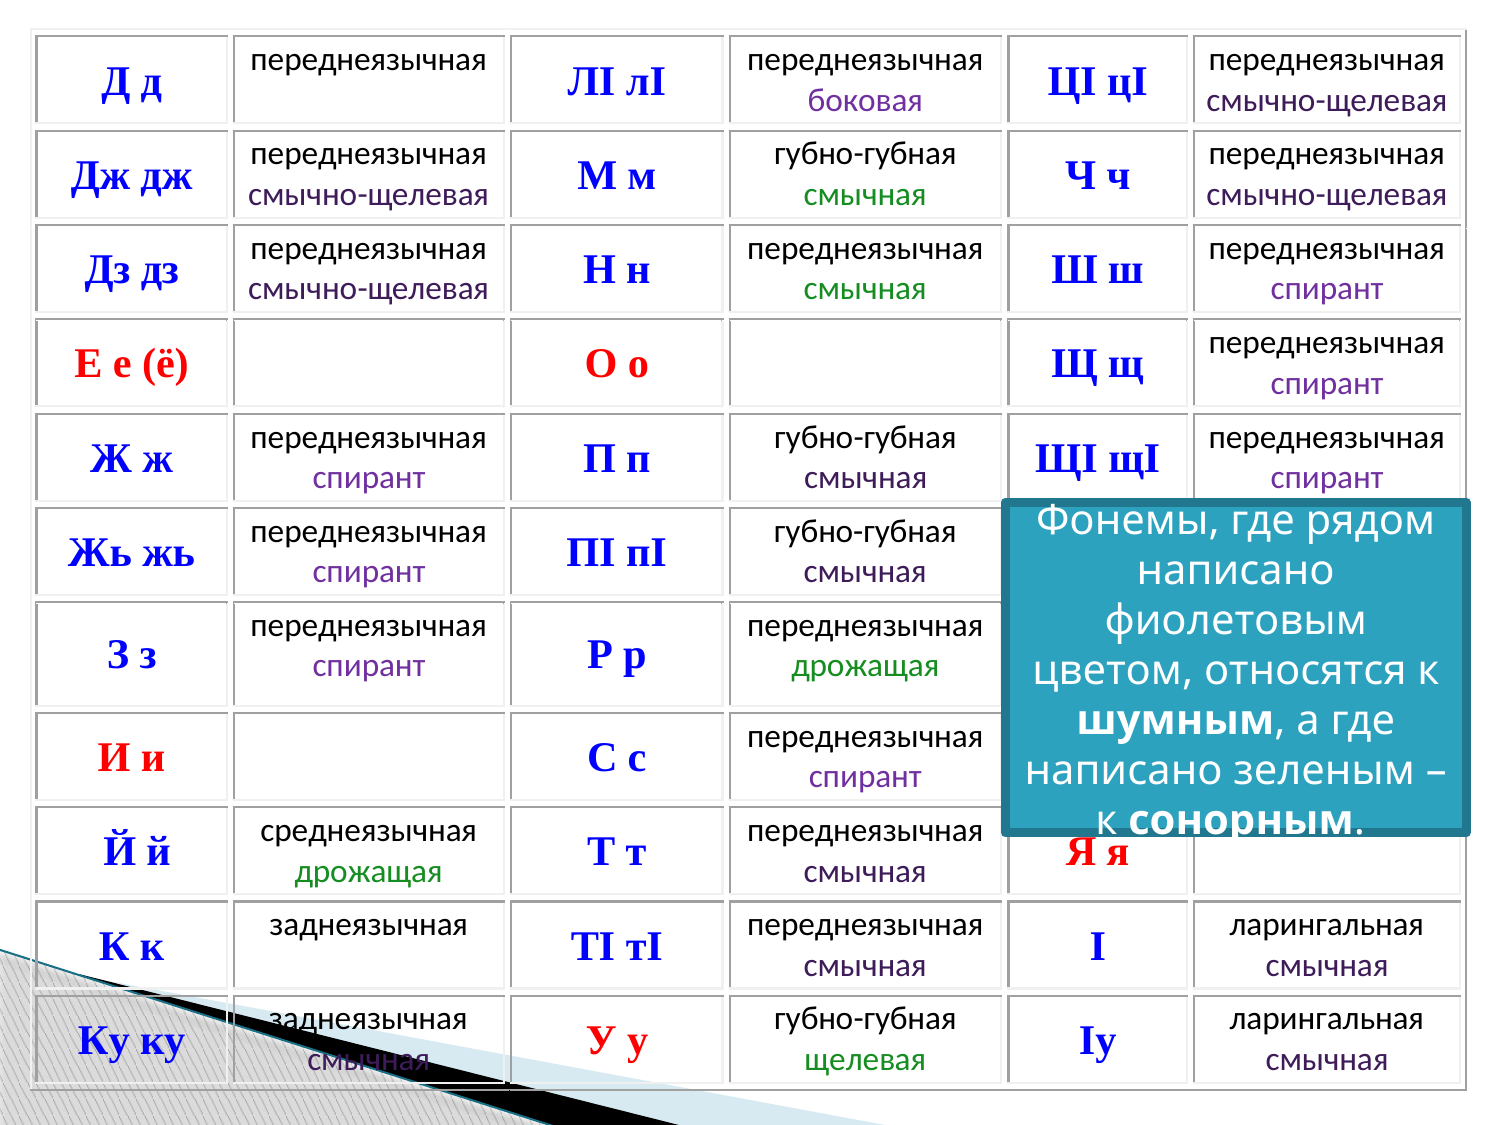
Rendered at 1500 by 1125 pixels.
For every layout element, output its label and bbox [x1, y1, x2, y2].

text_box [29, 27, 1469, 1125]
